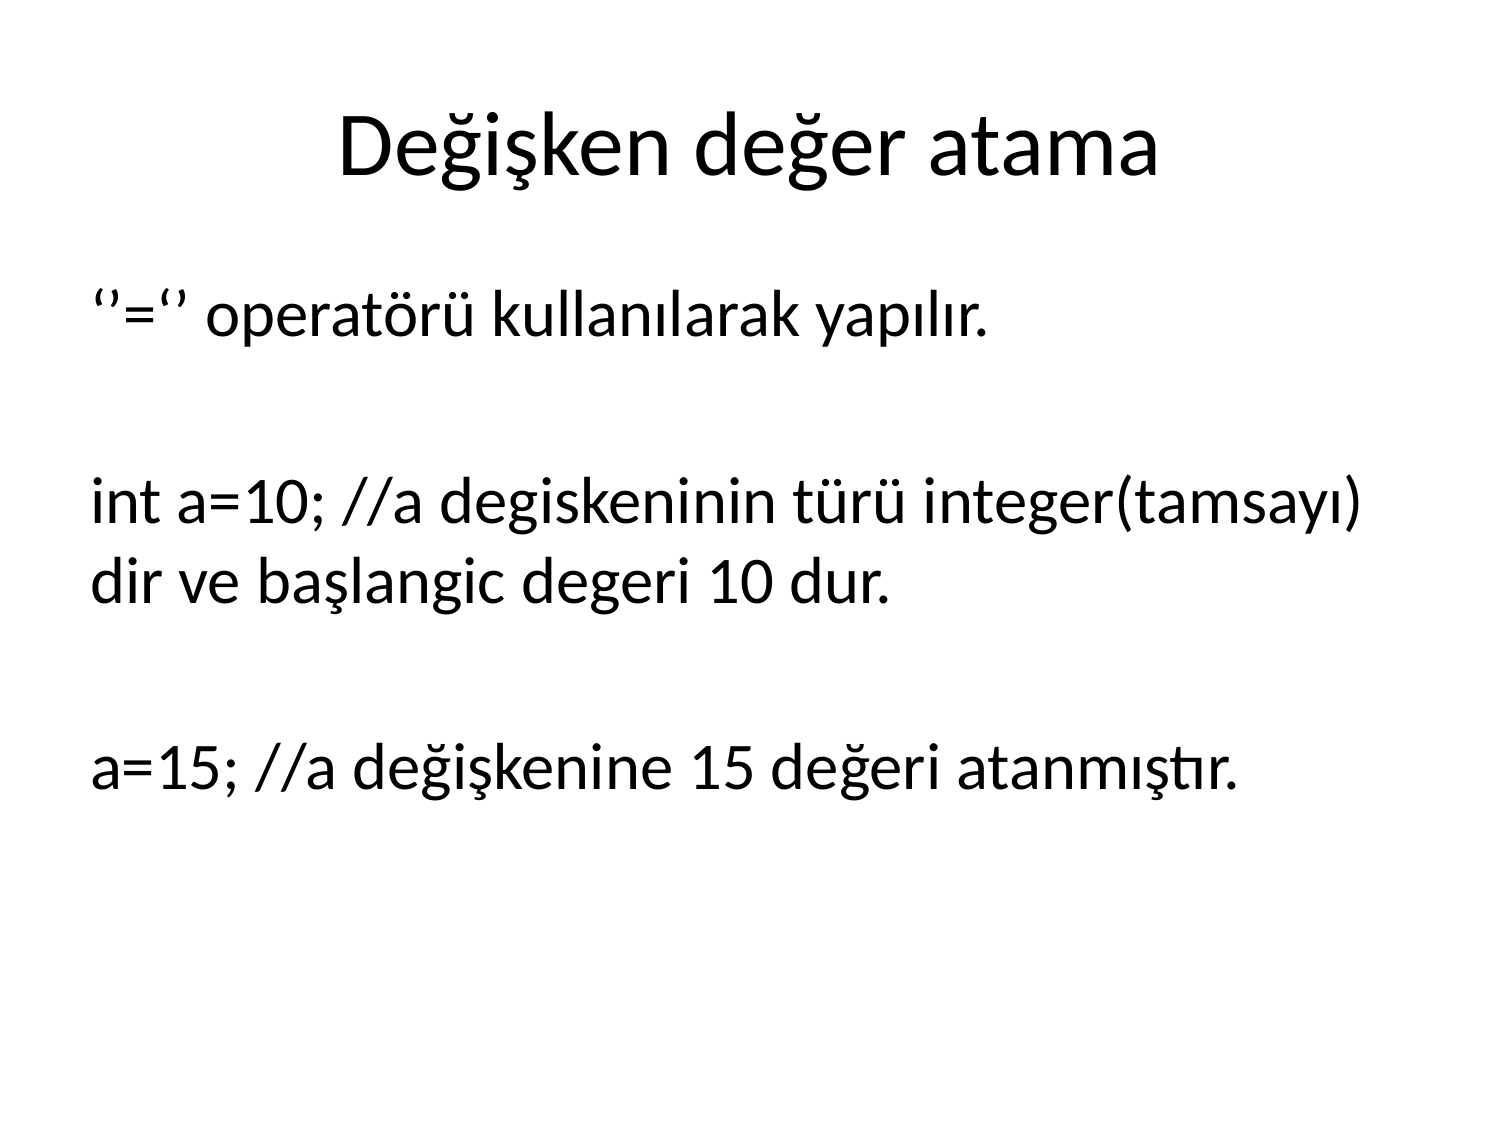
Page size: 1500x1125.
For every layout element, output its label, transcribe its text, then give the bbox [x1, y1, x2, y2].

list ‘’=‘’ operatörü kullanılarak yapılır. int a=10; //a degiskeninin türü integer(tamsayı) dir ve başlangic degeri 10 dur. a=15; //a değişkenine 15 değeri atanmıştır. [75, 262, 1425, 1005]
title Değişken değer atama [75, 45, 1425, 233]
